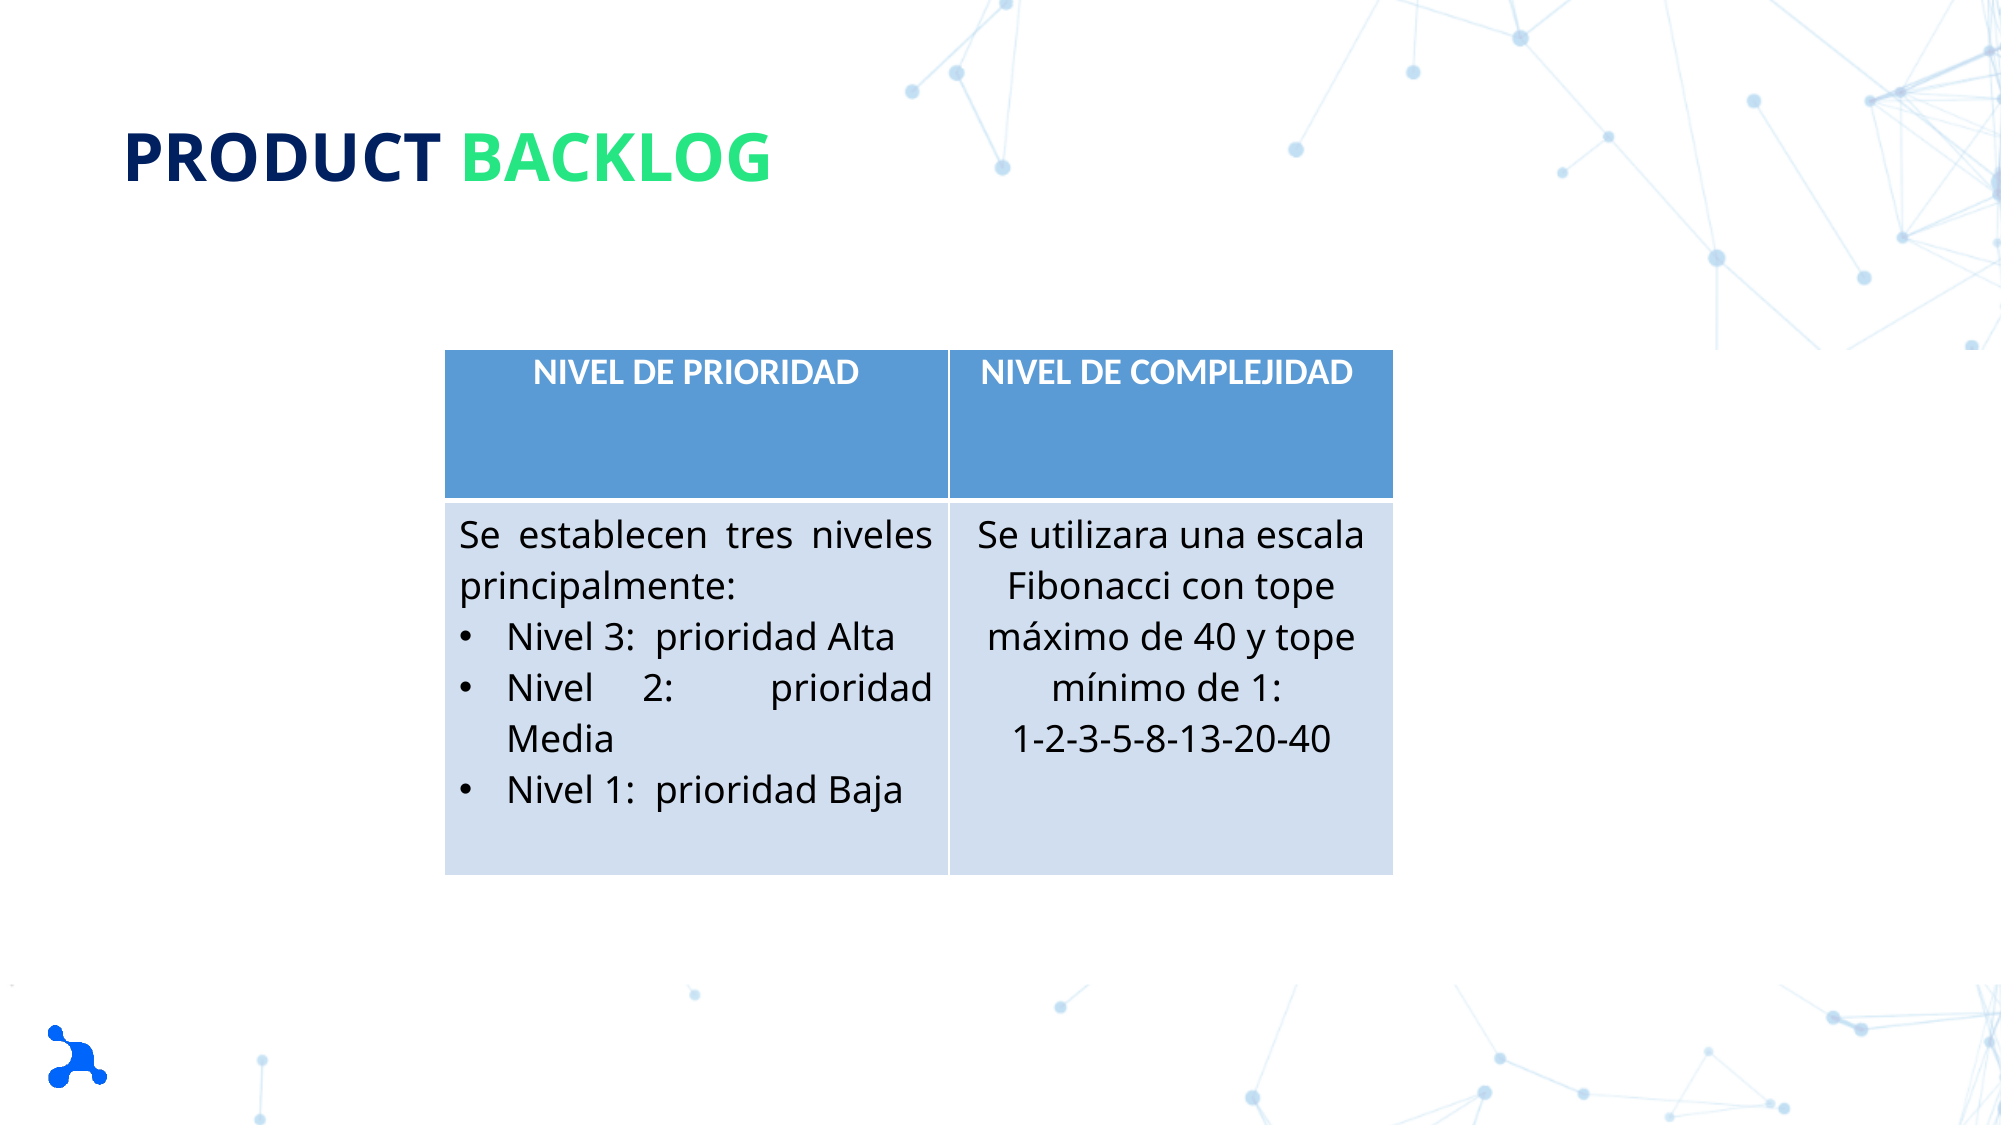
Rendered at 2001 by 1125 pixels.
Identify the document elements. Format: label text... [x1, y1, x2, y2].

picture [4, 0, 2000, 350]
table_header NIVEL DE PRIORIDAD [445, 350, 948, 498]
table_header NIVEL DE COMPLEJIDAD [950, 350, 1393, 498]
table_cell Se establecen tres niveles principalmente: Nivel 3: prioridad Alta Nivel 2: prioridad Media Nivel 1: prioridad Baja [445, 503, 948, 875]
picture [2, 974, 2000, 1125]
table_cell Se utilizara una escala Fibonacci con tope máximo de 40 y tope mínimo de 1: 1-2-3-5-8-13-20-40 [950, 503, 1393, 875]
